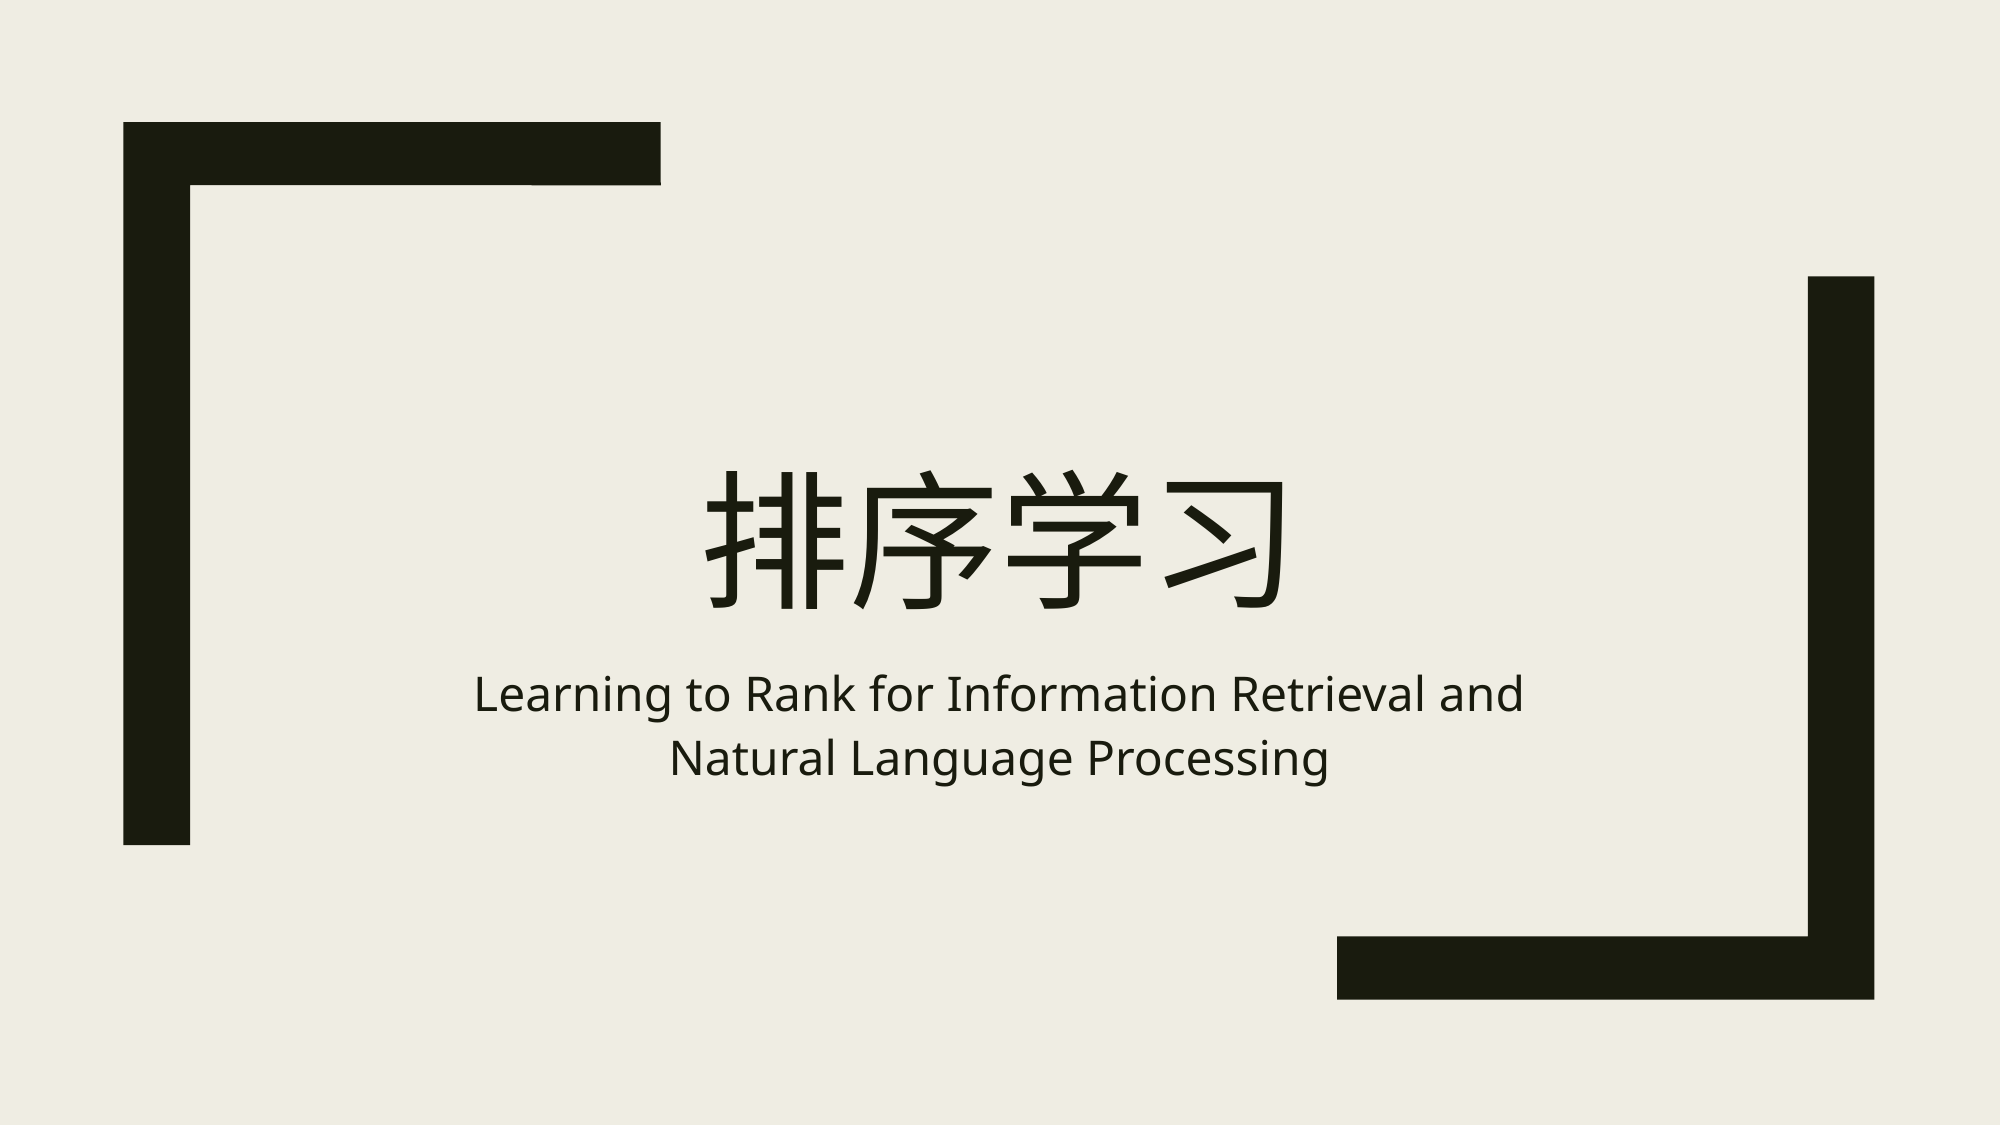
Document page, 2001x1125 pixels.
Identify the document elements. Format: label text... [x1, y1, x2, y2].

subtitle Learning to Rank for Information Retrieval and Natural Language Processing [439, 649, 1561, 828]
title 排序学习 [314, 293, 1686, 638]
